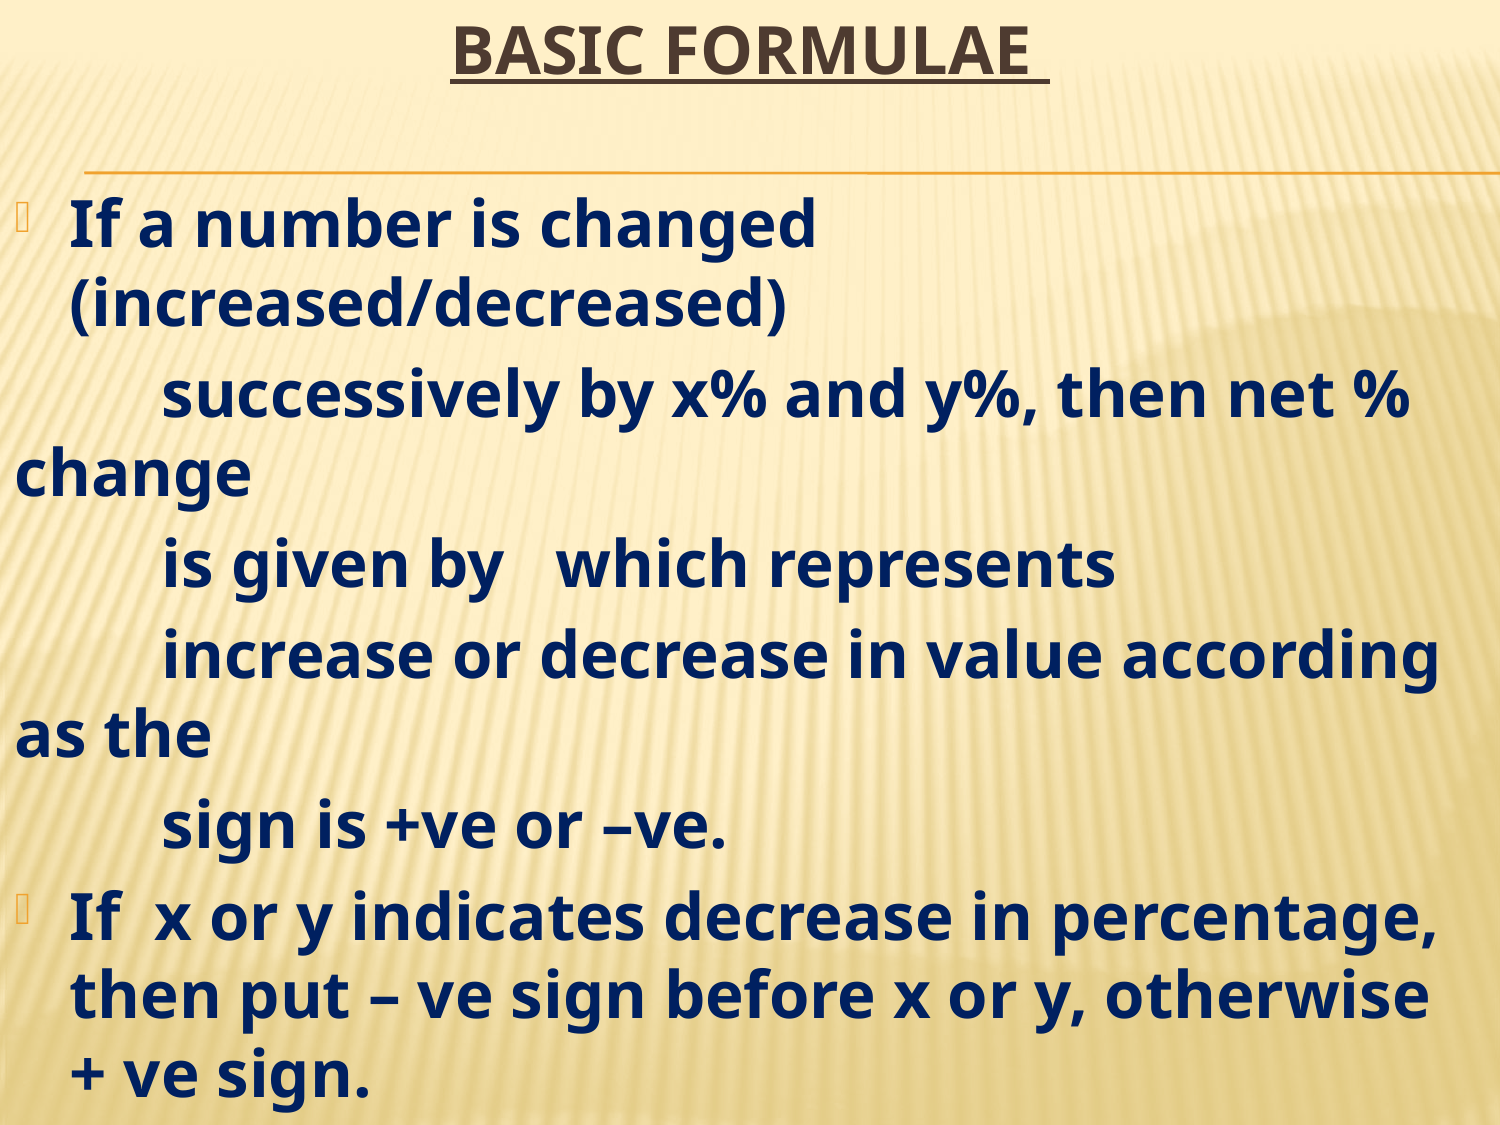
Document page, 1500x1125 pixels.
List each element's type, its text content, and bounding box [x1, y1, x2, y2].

title Basic Formulae [0, 0, 1500, 175]
